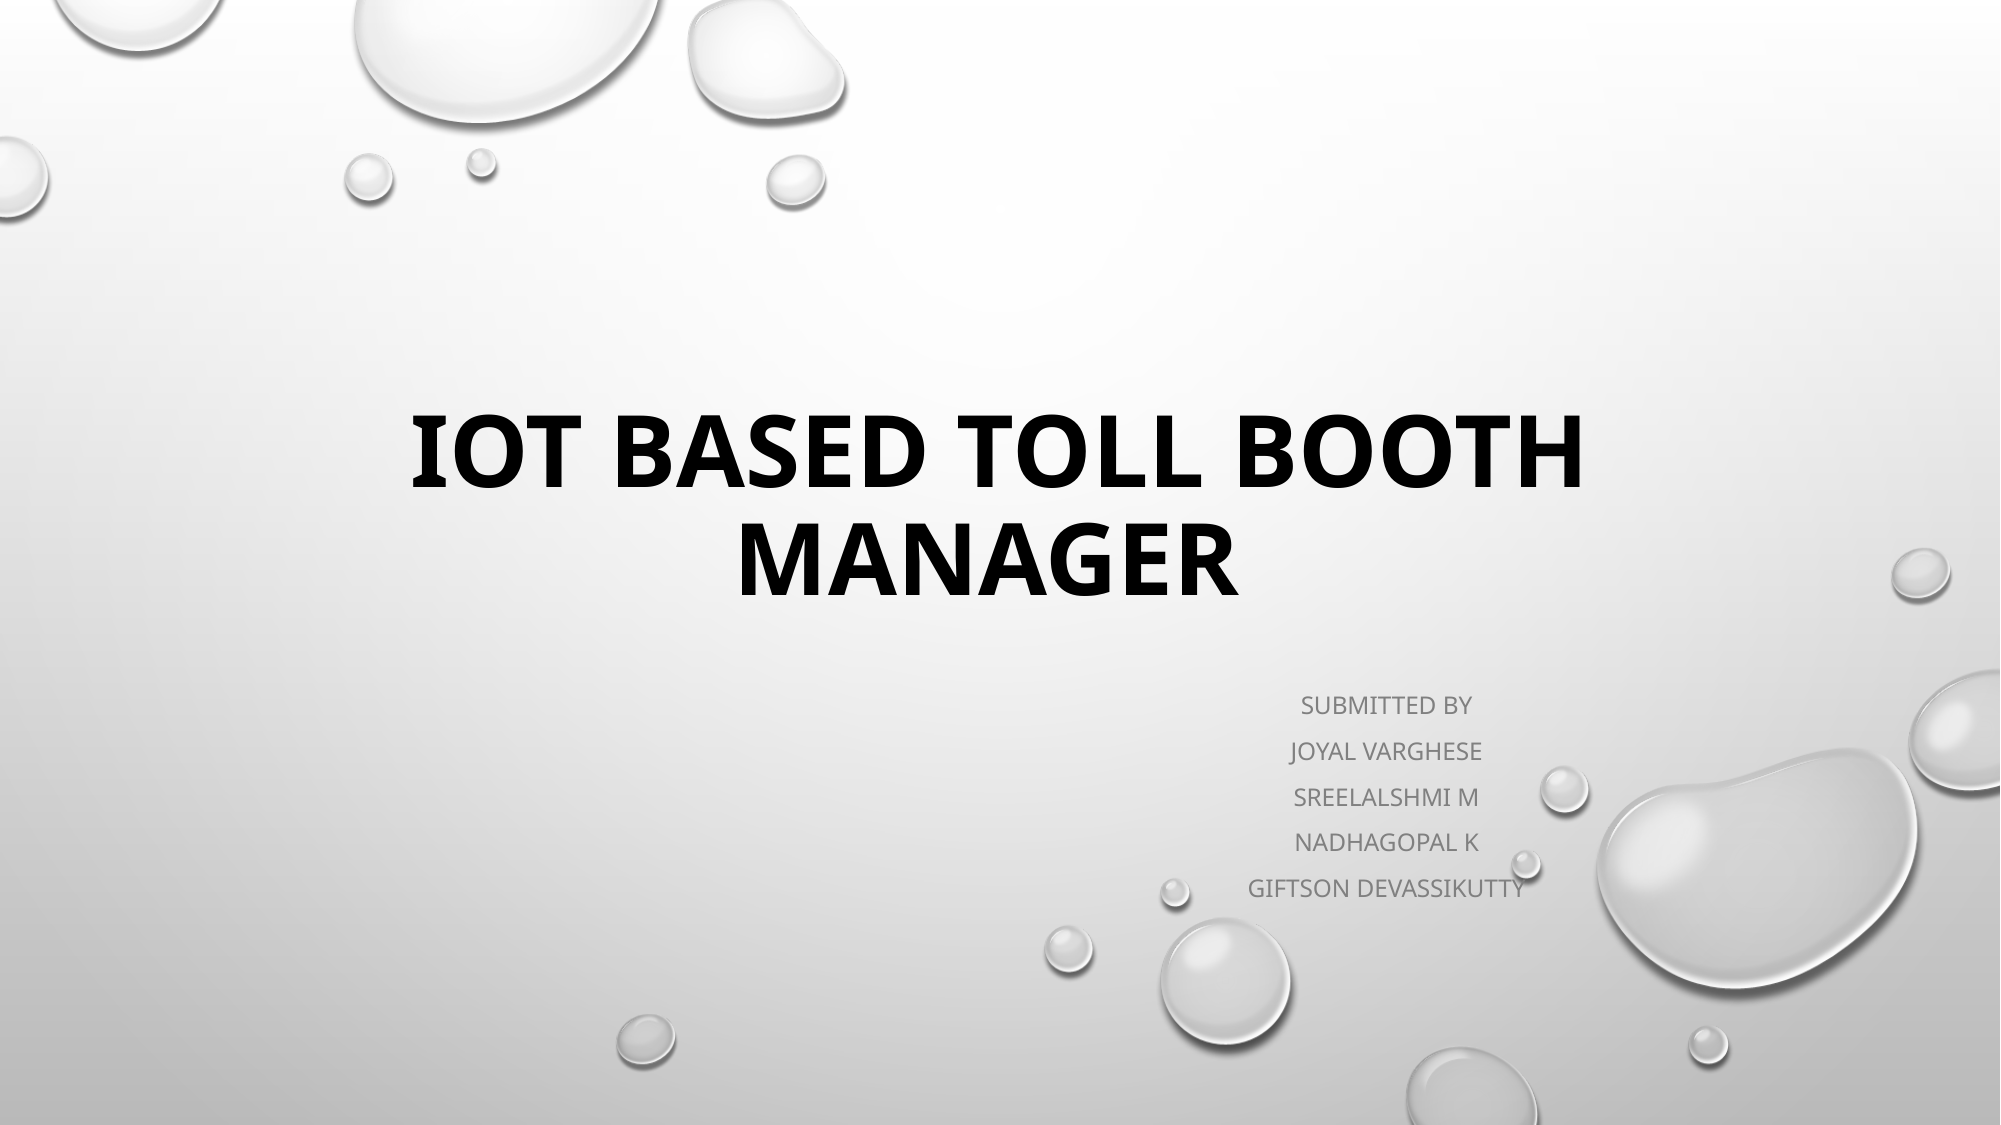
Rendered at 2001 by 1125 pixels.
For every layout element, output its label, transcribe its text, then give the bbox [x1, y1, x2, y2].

picture [0, 0, 2000, 1125]
title IOT BASED TOLL BOOTH MANAGER [287, 213, 1713, 625]
subtitle Submitted by Joyal Varghese Sreelalshmi m Nadhagopal k Giftson devassikutty [1092, 676, 1681, 912]
